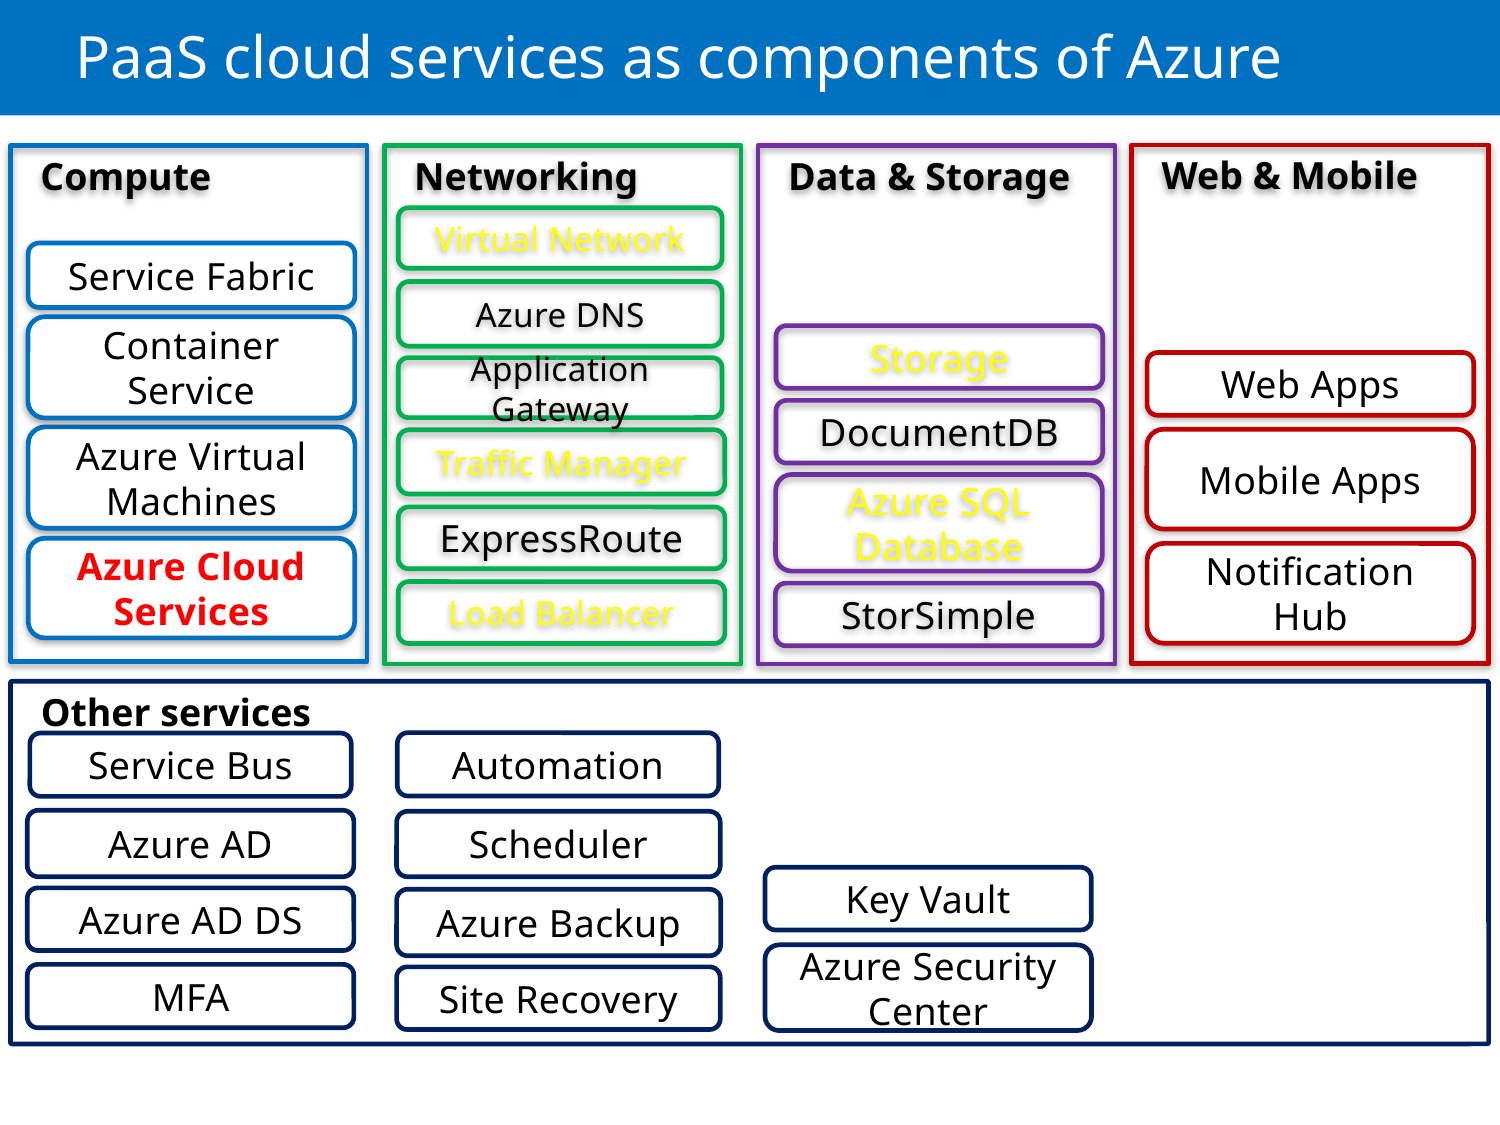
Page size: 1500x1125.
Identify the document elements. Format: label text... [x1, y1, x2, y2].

text_box MFA [27, 964, 354, 1028]
title PaaS cloud services as components of Azure [75, 0, 1351, 122]
text_box DocumentDB [775, 400, 1103, 464]
text_box ExpressRoute [398, 506, 725, 569]
text_box Azure SQL Database [775, 474, 1103, 572]
text_box Azure AD [27, 810, 354, 877]
text_box Azure Cloud Services [28, 538, 355, 638]
text_box Load Balancer [398, 581, 725, 644]
text_box Virtual Network [398, 207, 723, 269]
text_box Traffic Manager [398, 429, 725, 494]
text_box Service Fabric [27, 242, 356, 309]
text_box Mobile Apps [1146, 429, 1474, 530]
text_box Data & Storage [757, 145, 1116, 665]
text_box Networking [383, 145, 742, 665]
text_box Azure Backup [396, 889, 721, 956]
text_box Compute [10, 145, 368, 662]
text_box Azure Security Center [765, 944, 1092, 1031]
text_box Notification Hub [1147, 543, 1474, 644]
text_box Service Bus [29, 732, 352, 797]
text_box Web & Mobile [1131, 144, 1489, 664]
text_box Container Service [27, 316, 356, 419]
text_box Key Vault [765, 867, 1092, 931]
text_box Storage [775, 325, 1103, 389]
text_box Automation [397, 732, 719, 797]
text_box Azure Virtual Machines [27, 426, 356, 529]
text_box Web Apps [1147, 352, 1474, 416]
text_box Scheduler [396, 811, 721, 877]
text_box Azure DNS [398, 281, 723, 347]
text_box StorSimple [775, 583, 1103, 646]
text_box Site Recovery [396, 966, 721, 1030]
text_box Application Gateway [398, 357, 723, 418]
text_box Other services [10, 681, 1489, 1044]
text_box Azure AD DS [27, 887, 354, 951]
